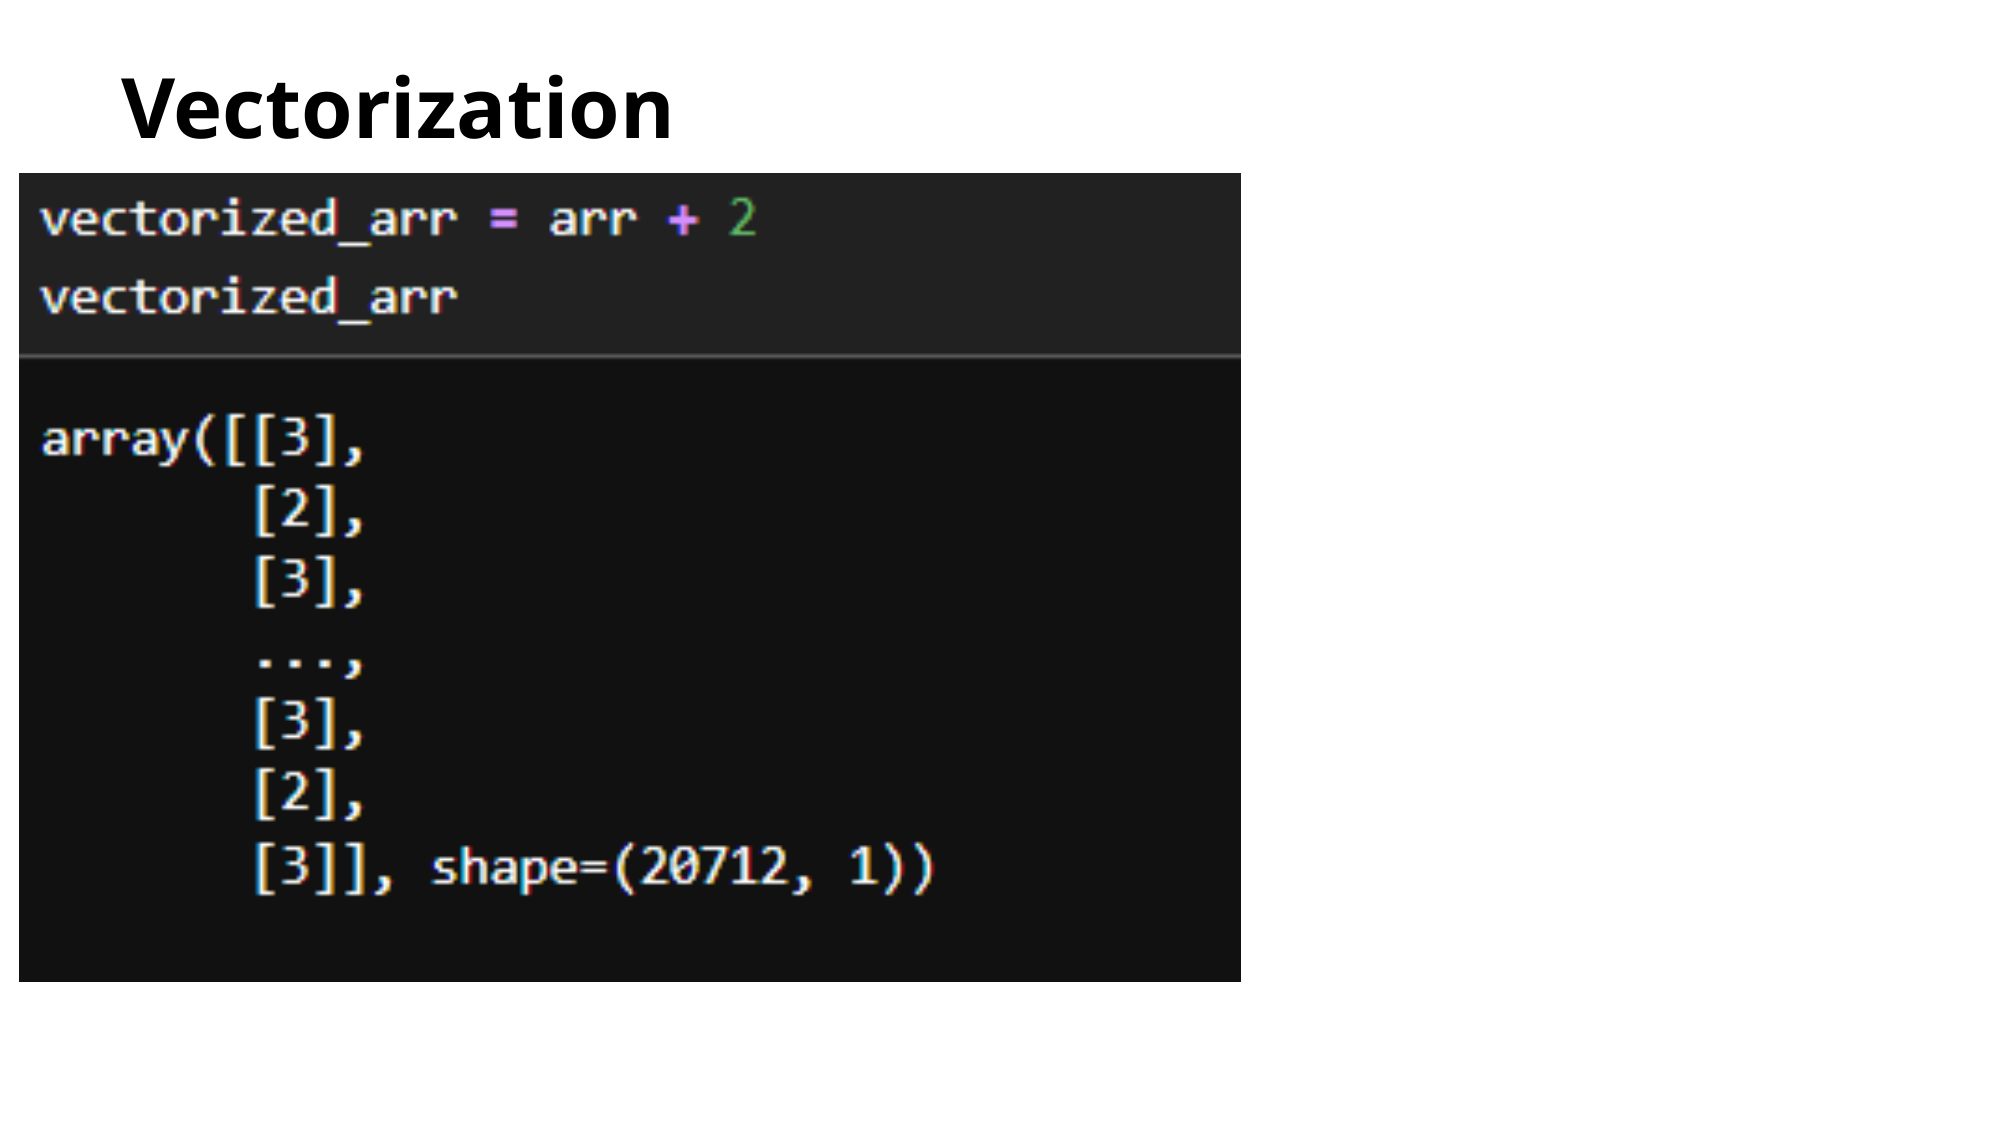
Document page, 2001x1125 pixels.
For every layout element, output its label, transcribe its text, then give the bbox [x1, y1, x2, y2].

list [19, 173, 1241, 982]
title Vectorization [105, 3, 1831, 221]
